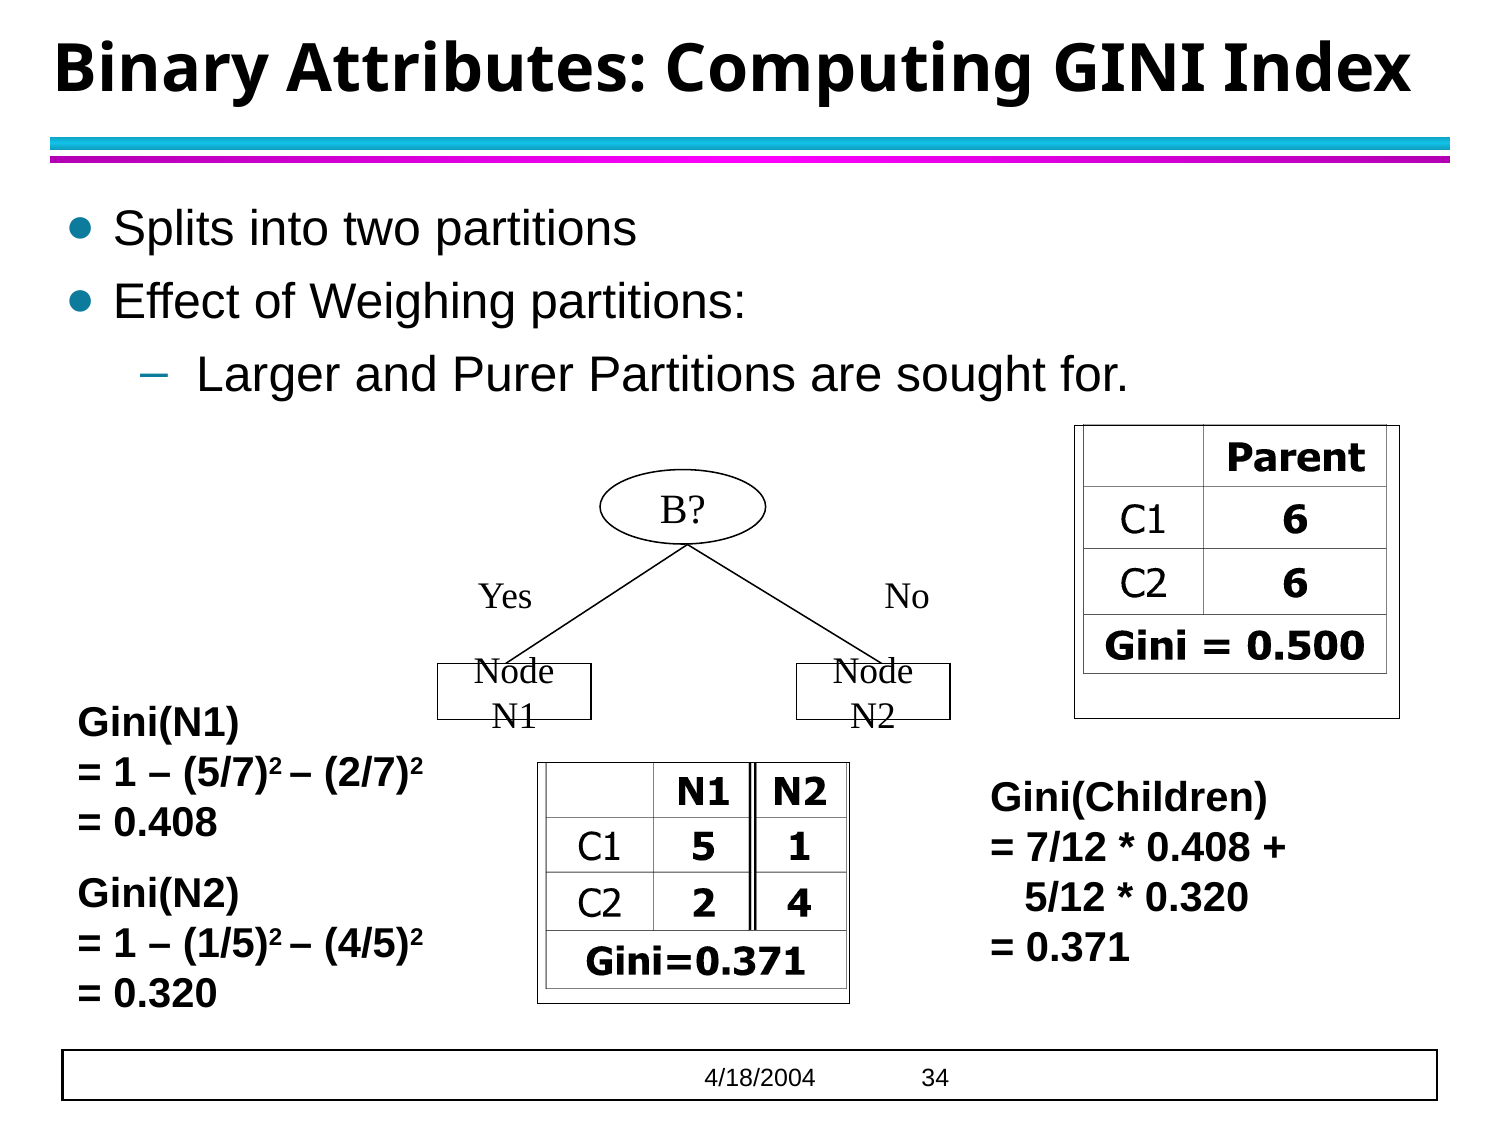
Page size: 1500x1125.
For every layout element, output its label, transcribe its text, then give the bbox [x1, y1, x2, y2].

text_box Gini(N1) = 1 – (5/7)2 – (2/7)2 = 0.408 Gini(N2) = 1 – (1/5)2 – (4/5)2 = 0.320 [62, 687, 463, 1024]
text_box Node N1 [437, 663, 592, 720]
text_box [505, 544, 685, 664]
text_box Node N2 [796, 663, 950, 720]
text_box No [887, 563, 946, 624]
text_box B? [600, 469, 766, 542]
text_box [1074, 424, 1401, 719]
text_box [687, 544, 882, 664]
text_box Yes [460, 563, 500, 624]
title Binary Attributes: Computing GINI Index [37, 24, 1500, 113]
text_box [537, 762, 851, 1005]
text_box Splits into two partitions Effect of Weighing partitions: Larger and Purer Partitions are sought for. [50, 187, 1392, 518]
text_box Gini(Children) = 7/12 * 0.408 + 5/12 * 0.320 = 0.371 [975, 762, 1375, 978]
